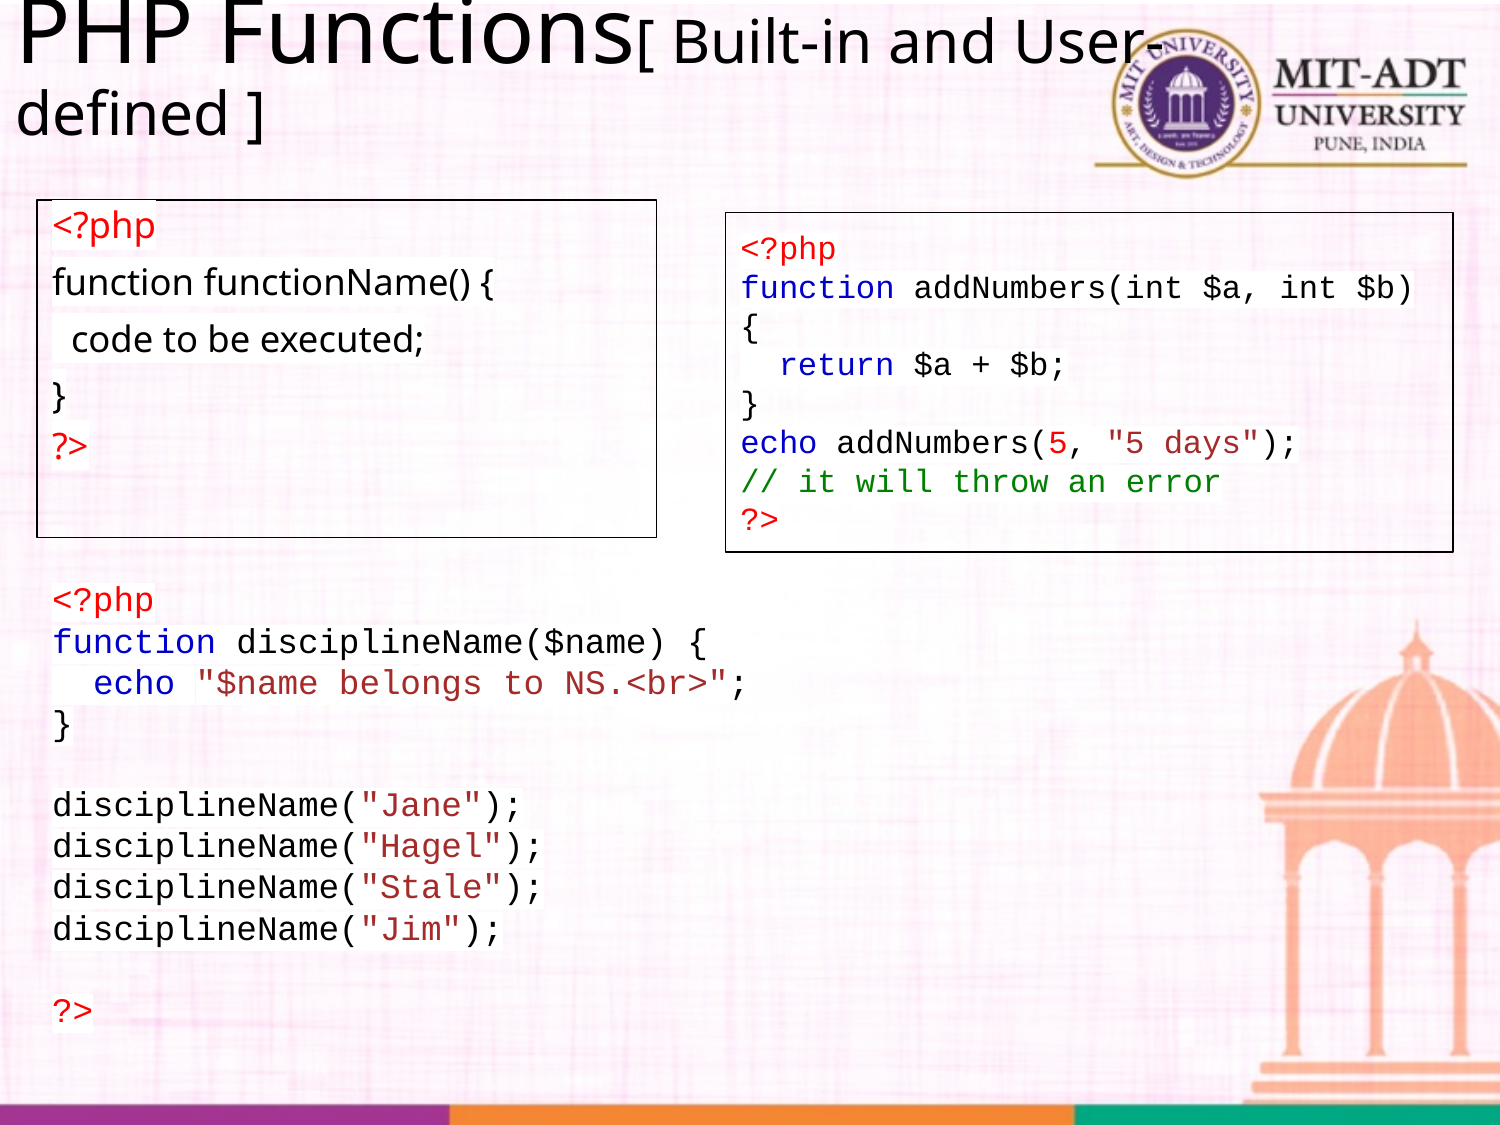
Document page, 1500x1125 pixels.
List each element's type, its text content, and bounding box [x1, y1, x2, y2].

title PHP Functions[ Built-in and User-defined ] [0, 0, 1350, 4]
picture [0, 4, 1500, 1125]
